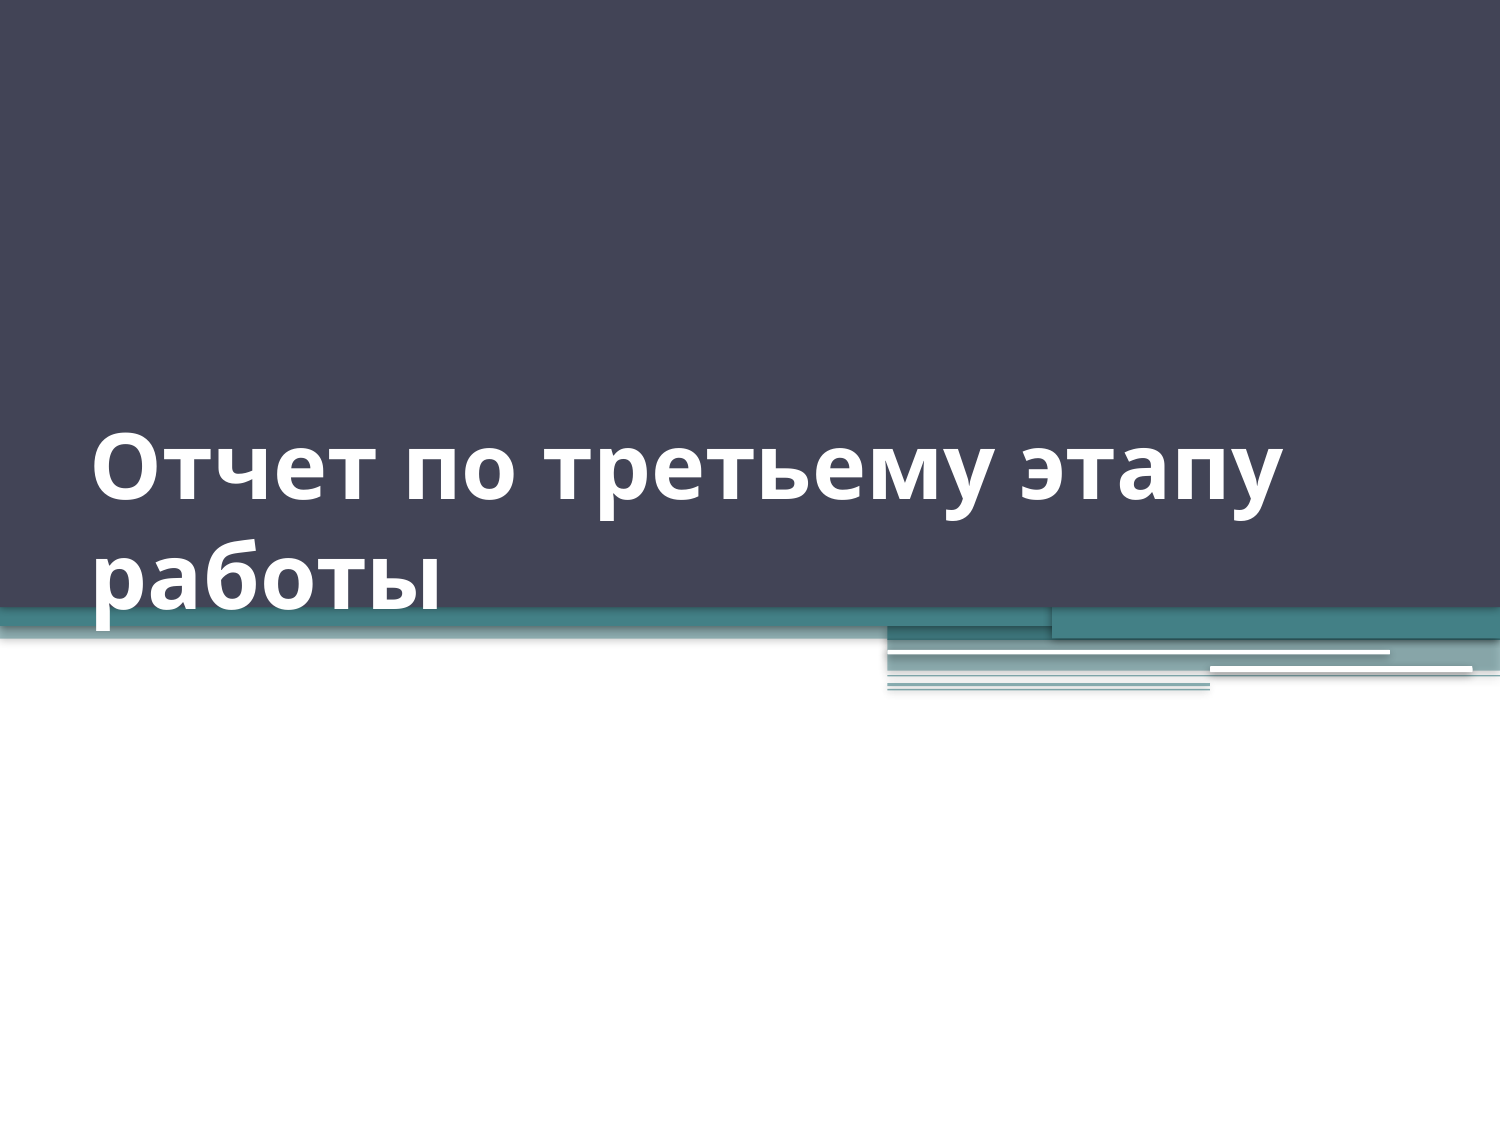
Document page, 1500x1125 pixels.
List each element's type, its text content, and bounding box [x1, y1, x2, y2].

title Отчет по третьему этапу работы [75, 394, 1463, 636]
